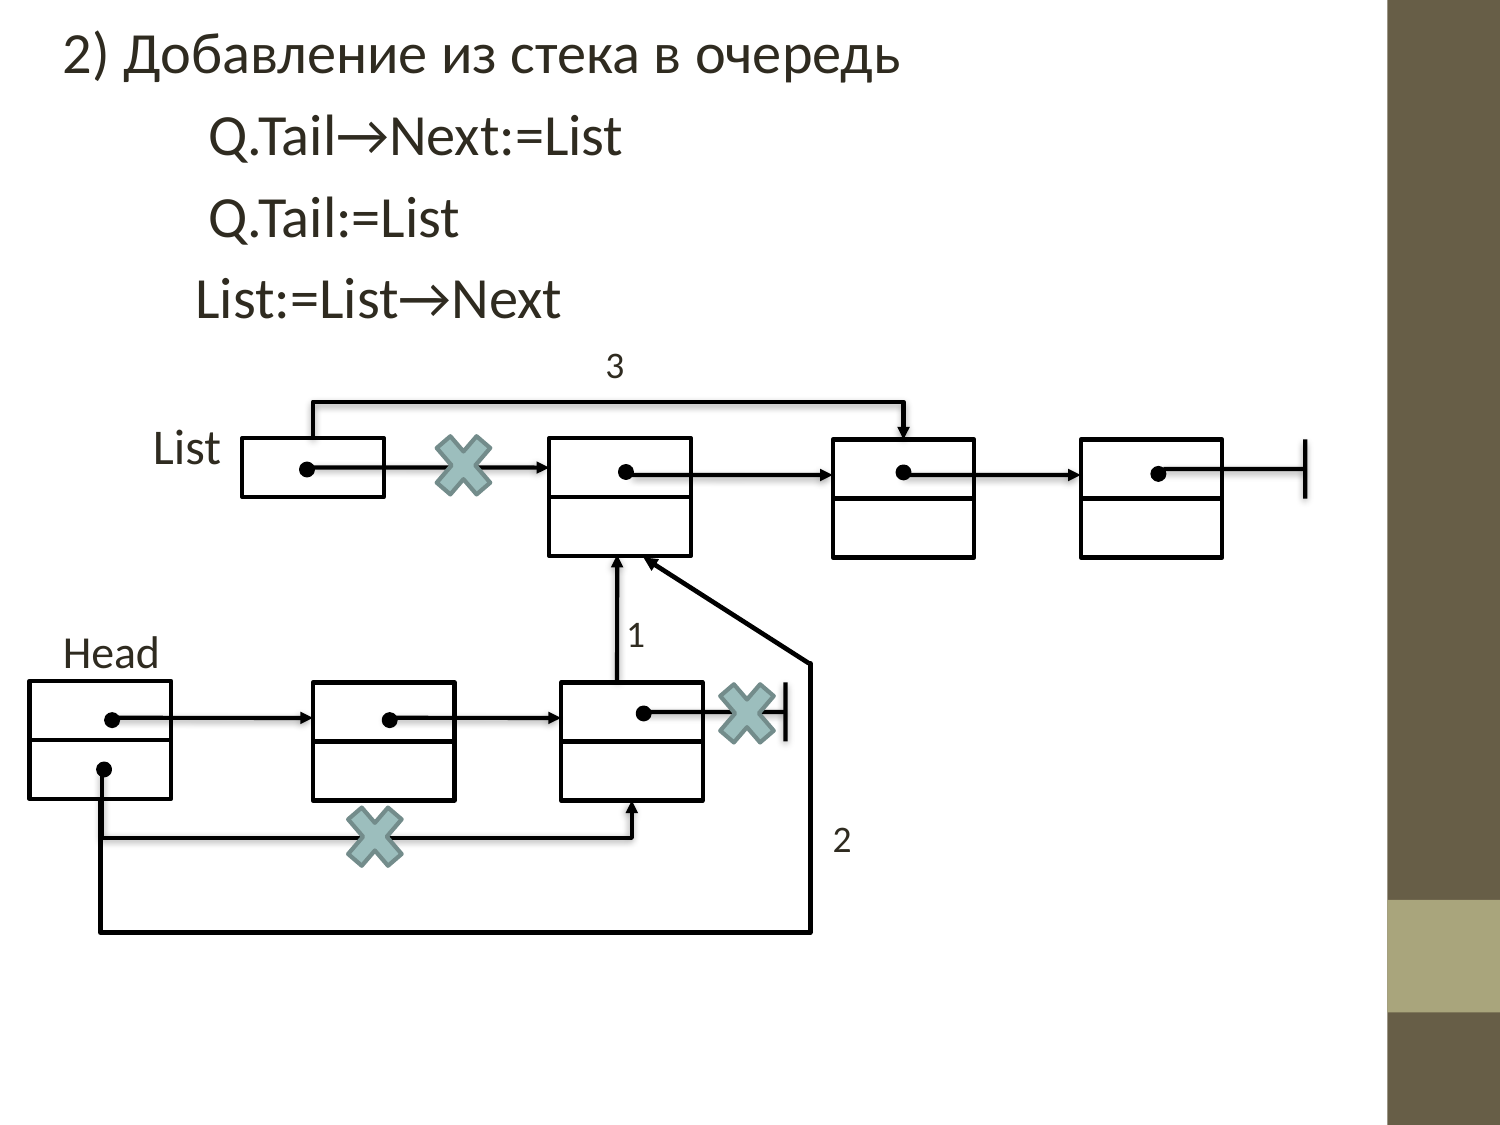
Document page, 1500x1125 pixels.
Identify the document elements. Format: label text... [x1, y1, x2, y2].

text_box [311, 400, 910, 440]
text_box [299, 461, 315, 478]
text_box [1079, 437, 1224, 497]
text_box [240, 436, 386, 499]
text_box [1163, 466, 1298, 472]
text_box [610, 554, 624, 602]
text_box [397, 711, 561, 725]
text_box [315, 465, 448, 470]
text_box [614, 663, 620, 682]
text_box [119, 711, 311, 725]
text_box [311, 680, 457, 739]
text_box [100, 777, 359, 840]
text_box [910, 468, 1081, 482]
text_box [381, 712, 398, 729]
text_box [632, 468, 831, 482]
text_box [547, 436, 693, 495]
text_box [311, 739, 457, 803]
text_box [346, 805, 404, 868]
text_box [763, 709, 778, 715]
text_box 1 [611, 602, 665, 663]
text_box [27, 679, 173, 738]
text_box [479, 461, 547, 474]
text_box 2) Добавление из стека в очередь Q.Tail→Next:=List Q.Tail:=List List:=List→Next List Head [29, 8, 1328, 1049]
text_box [559, 680, 705, 739]
text_box [1079, 497, 1224, 560]
text_box 2 [817, 807, 871, 868]
text_box [1303, 439, 1308, 499]
text_box [434, 434, 493, 497]
text_box [547, 495, 693, 558]
text_box [651, 709, 731, 715]
text_box 3 [590, 333, 644, 394]
text_box [96, 761, 112, 778]
text_box [783, 682, 788, 742]
text_box [559, 739, 705, 803]
text_box [1150, 465, 1167, 482]
text_box [618, 464, 634, 480]
text_box [831, 497, 976, 560]
text_box [391, 800, 639, 840]
text_box [895, 464, 912, 481]
text_box [104, 712, 121, 729]
text_box [27, 738, 173, 801]
text_box [643, 557, 810, 664]
text_box [718, 682, 776, 745]
text_box [635, 705, 652, 722]
text_box [831, 437, 976, 497]
